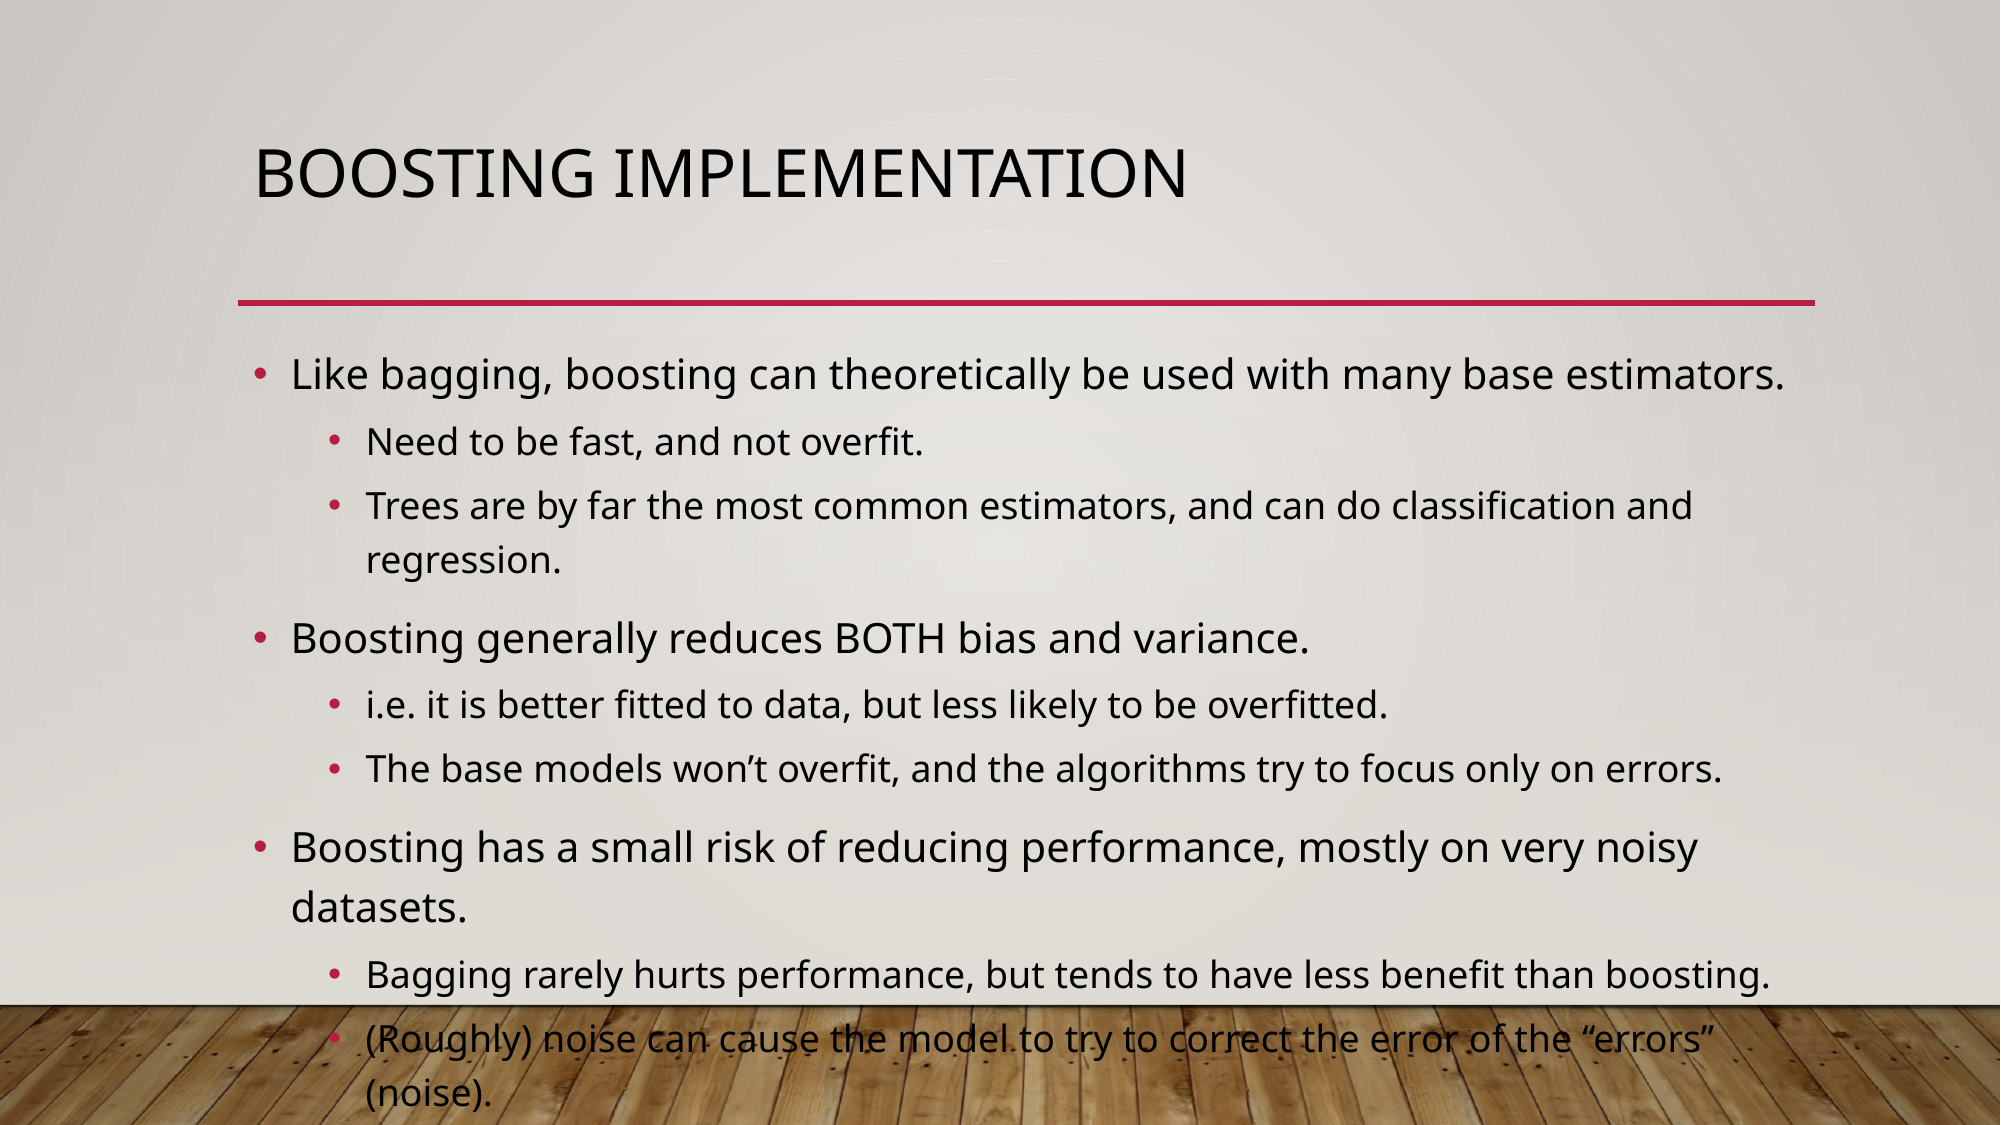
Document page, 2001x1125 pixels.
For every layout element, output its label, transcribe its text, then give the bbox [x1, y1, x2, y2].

title Boosting Implementation [238, 131, 1814, 305]
list Like bagging, boosting can theoretically be used with many base estimators. Need to be fast, and not overfit. Trees are by far the most common estimators, and can do classification and regression. Boosting generally reduces BOTH bias and variance. i.e. it is better fitted to data, but less likely to be overfitted. The base models won’t overfit, and the algorithms try to focus only on errors. Boosting has a small risk of reducing performance, mostly on very noisy datasets. Bagging rarely hurts performance, but tends to have less benefit than boosting. (Roughly) noise can cause the model to try to correct the error of the “errors” (noise). [238, 330, 1814, 1012]
picture [0, 1005, 2000, 1125]
